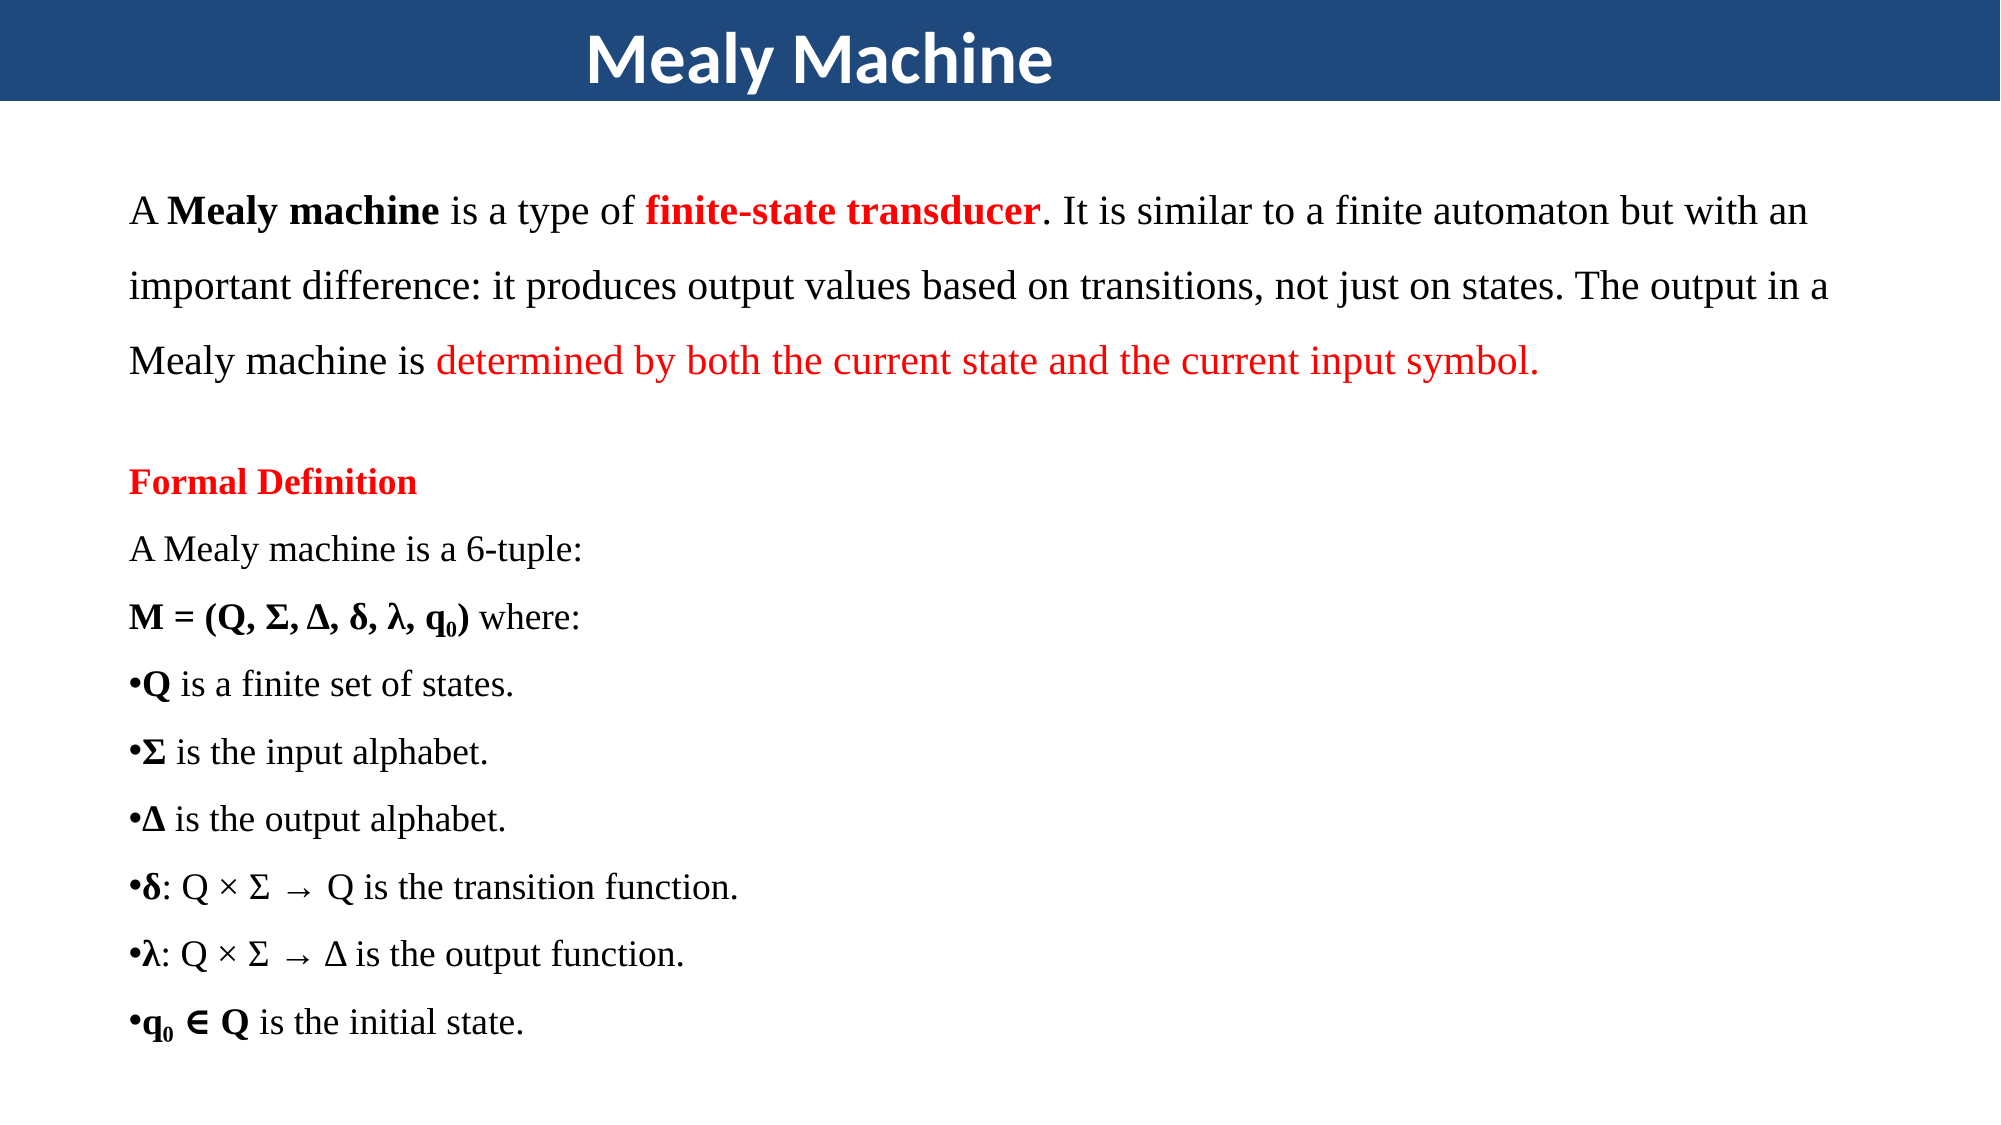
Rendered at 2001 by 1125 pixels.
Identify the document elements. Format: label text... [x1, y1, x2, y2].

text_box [0, 0, 2000, 101]
text_box Formal Definition A Mealy machine is a 6-tuple: M = (Q, Σ, Δ, δ, λ, q₀) where: Q is a finite set of states. Σ is the input alphabet. Δ is the output alphabet. δ: Q × Σ → Q is the transition function. λ: Q × Σ → Δ is the output function. q₀ ∈ Q is the initial state. [114, 427, 1115, 1050]
text_box A Mealy machine is a type of finite-state transducer. It is similar to a finite automaton but with an important difference: it produces output values based on transitions, not just on states. The output in a Mealy machine is determined by both the current state and the current input symbol. [114, 150, 1886, 390]
text_box Mealy Machine [210, 101, 1430, 107]
